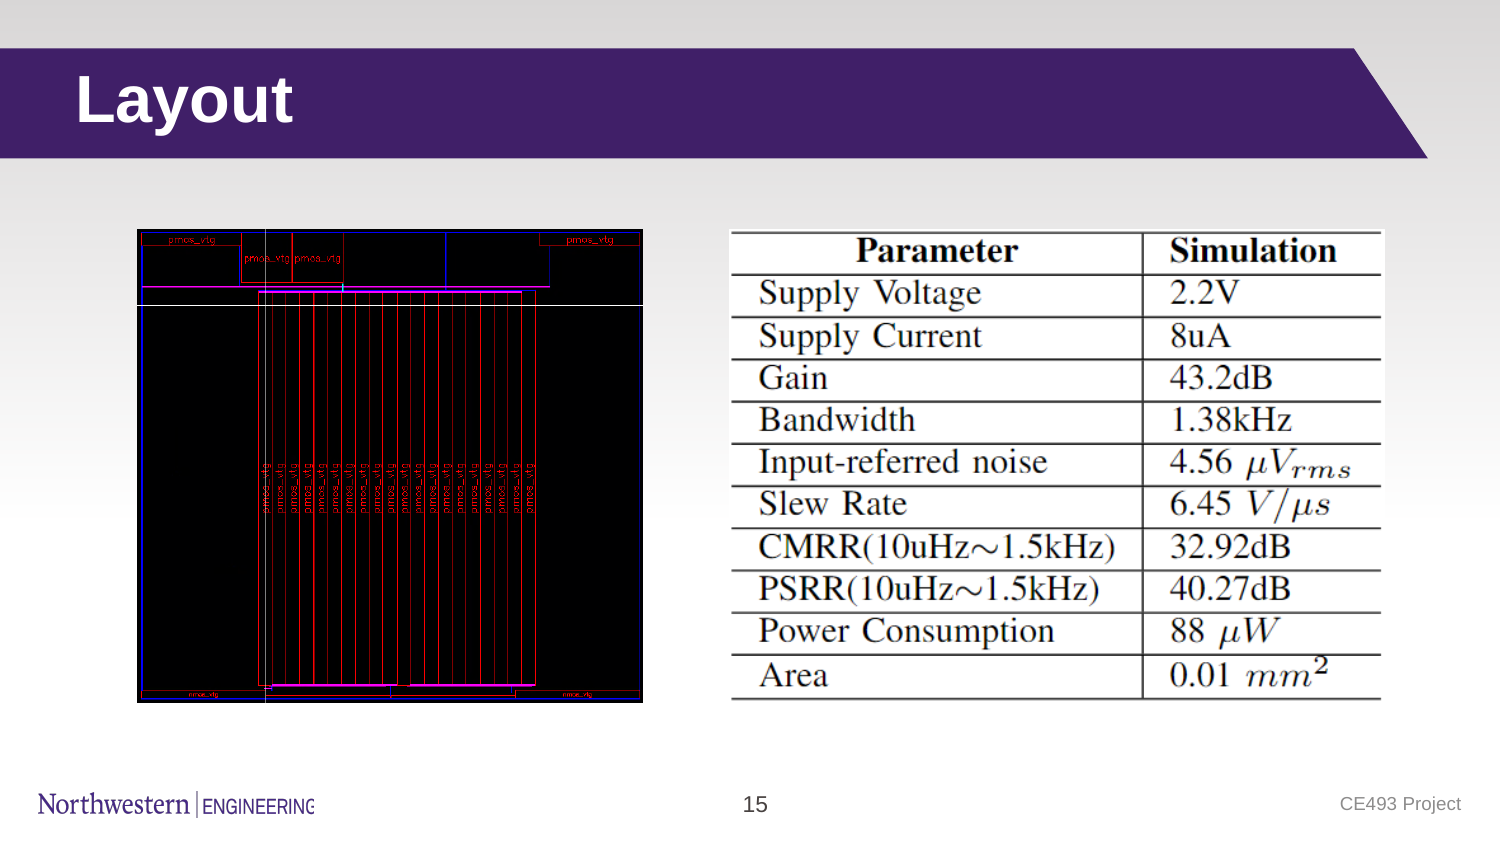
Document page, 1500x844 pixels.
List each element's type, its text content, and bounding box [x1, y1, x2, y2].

picture [38, 791, 314, 818]
title Layout [75, 52, 1453, 152]
picture [728, 229, 1386, 703]
slide_number ‹#› [729, 780, 785, 826]
picture [136, 229, 643, 703]
footer CE493 Project [941, 780, 1477, 826]
